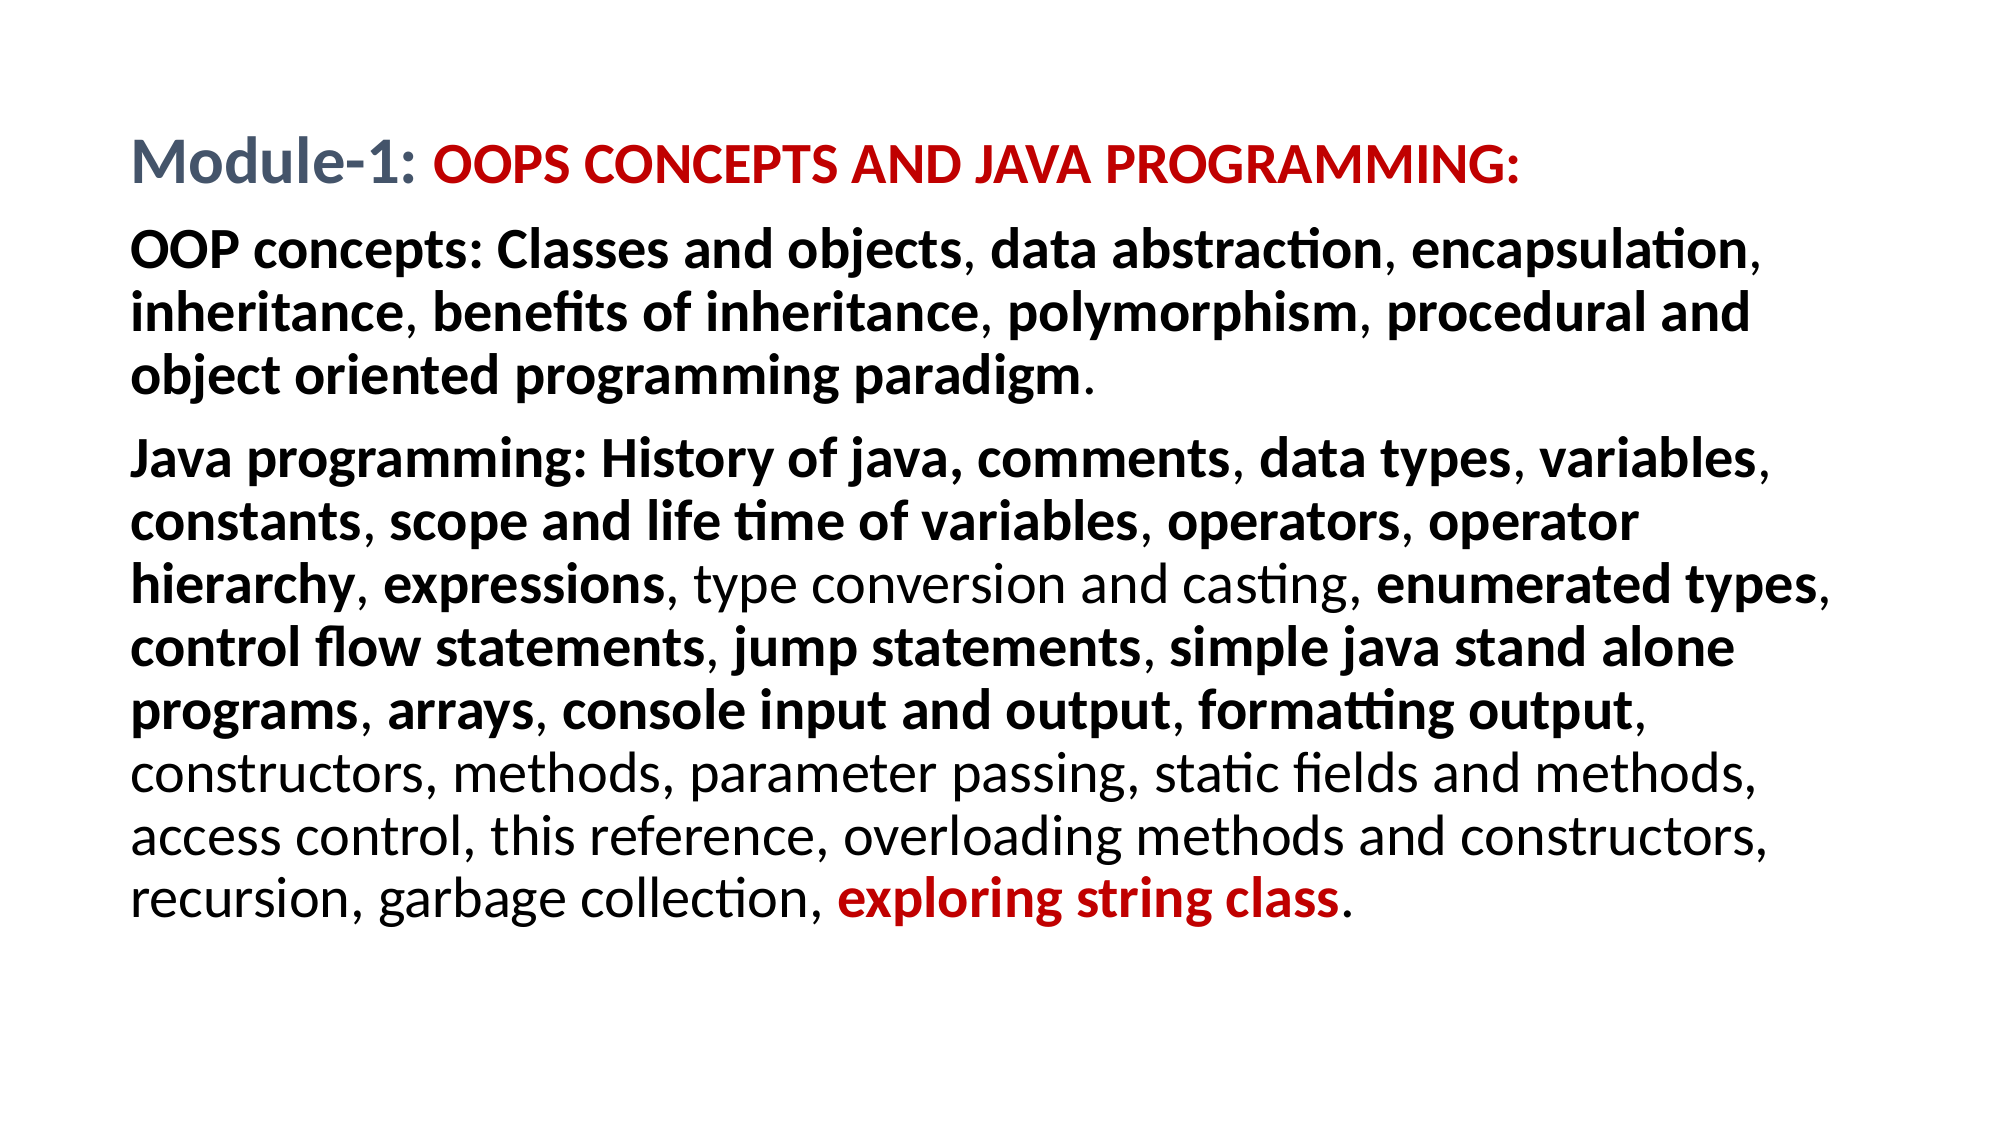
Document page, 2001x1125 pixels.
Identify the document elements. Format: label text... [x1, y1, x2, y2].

list Module-1: OOPS CONCEPTS AND JAVA PROGRAMMING: OOP concepts: Classes and objects, data abstraction, encapsulation, inheritance, benefits of inheritance, polymorphism, procedural and object oriented programming paradigm. Java programming: History of java, comments, data types, variables, constants, scope and life time of variables, operators, operator hierarchy, expressions, type conversion and casting, enumerated types, control flow statements, jump statements, simple java stand alone programs, arrays, console input and output, formatting output, constructors, methods, parameter passing, static fields and methods, access control, this reference, overloading methods and constructors, recursion, garbage collection, exploring string class. [115, 117, 1885, 1042]
